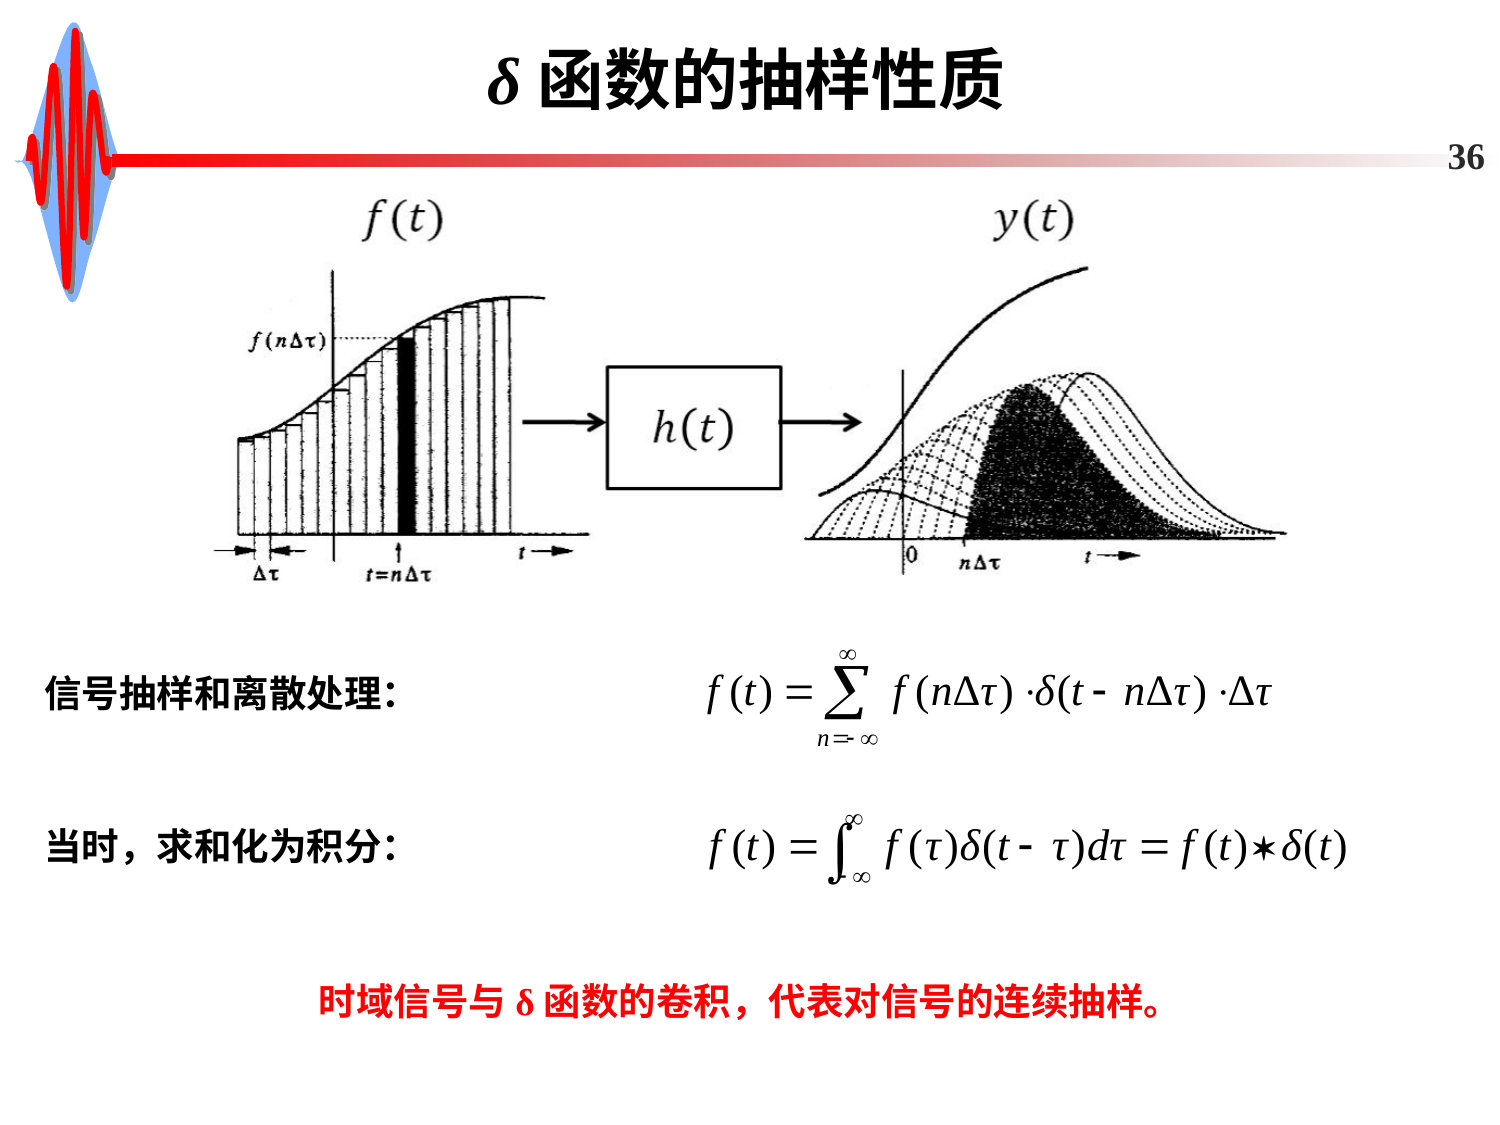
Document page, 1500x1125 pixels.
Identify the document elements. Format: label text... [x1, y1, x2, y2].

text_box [693, 796, 1356, 894]
text_box 时域信号与δ函数的卷积，代表对信号的连续抽样。 [29, 971, 1471, 1031]
title δ函数的抽样性质 [159, 19, 1334, 137]
text_box 信号抽样和离散处理： [29, 662, 669, 723]
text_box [691, 633, 1282, 757]
slide_number 36 [1370, 137, 1500, 173]
picture [194, 184, 1306, 600]
